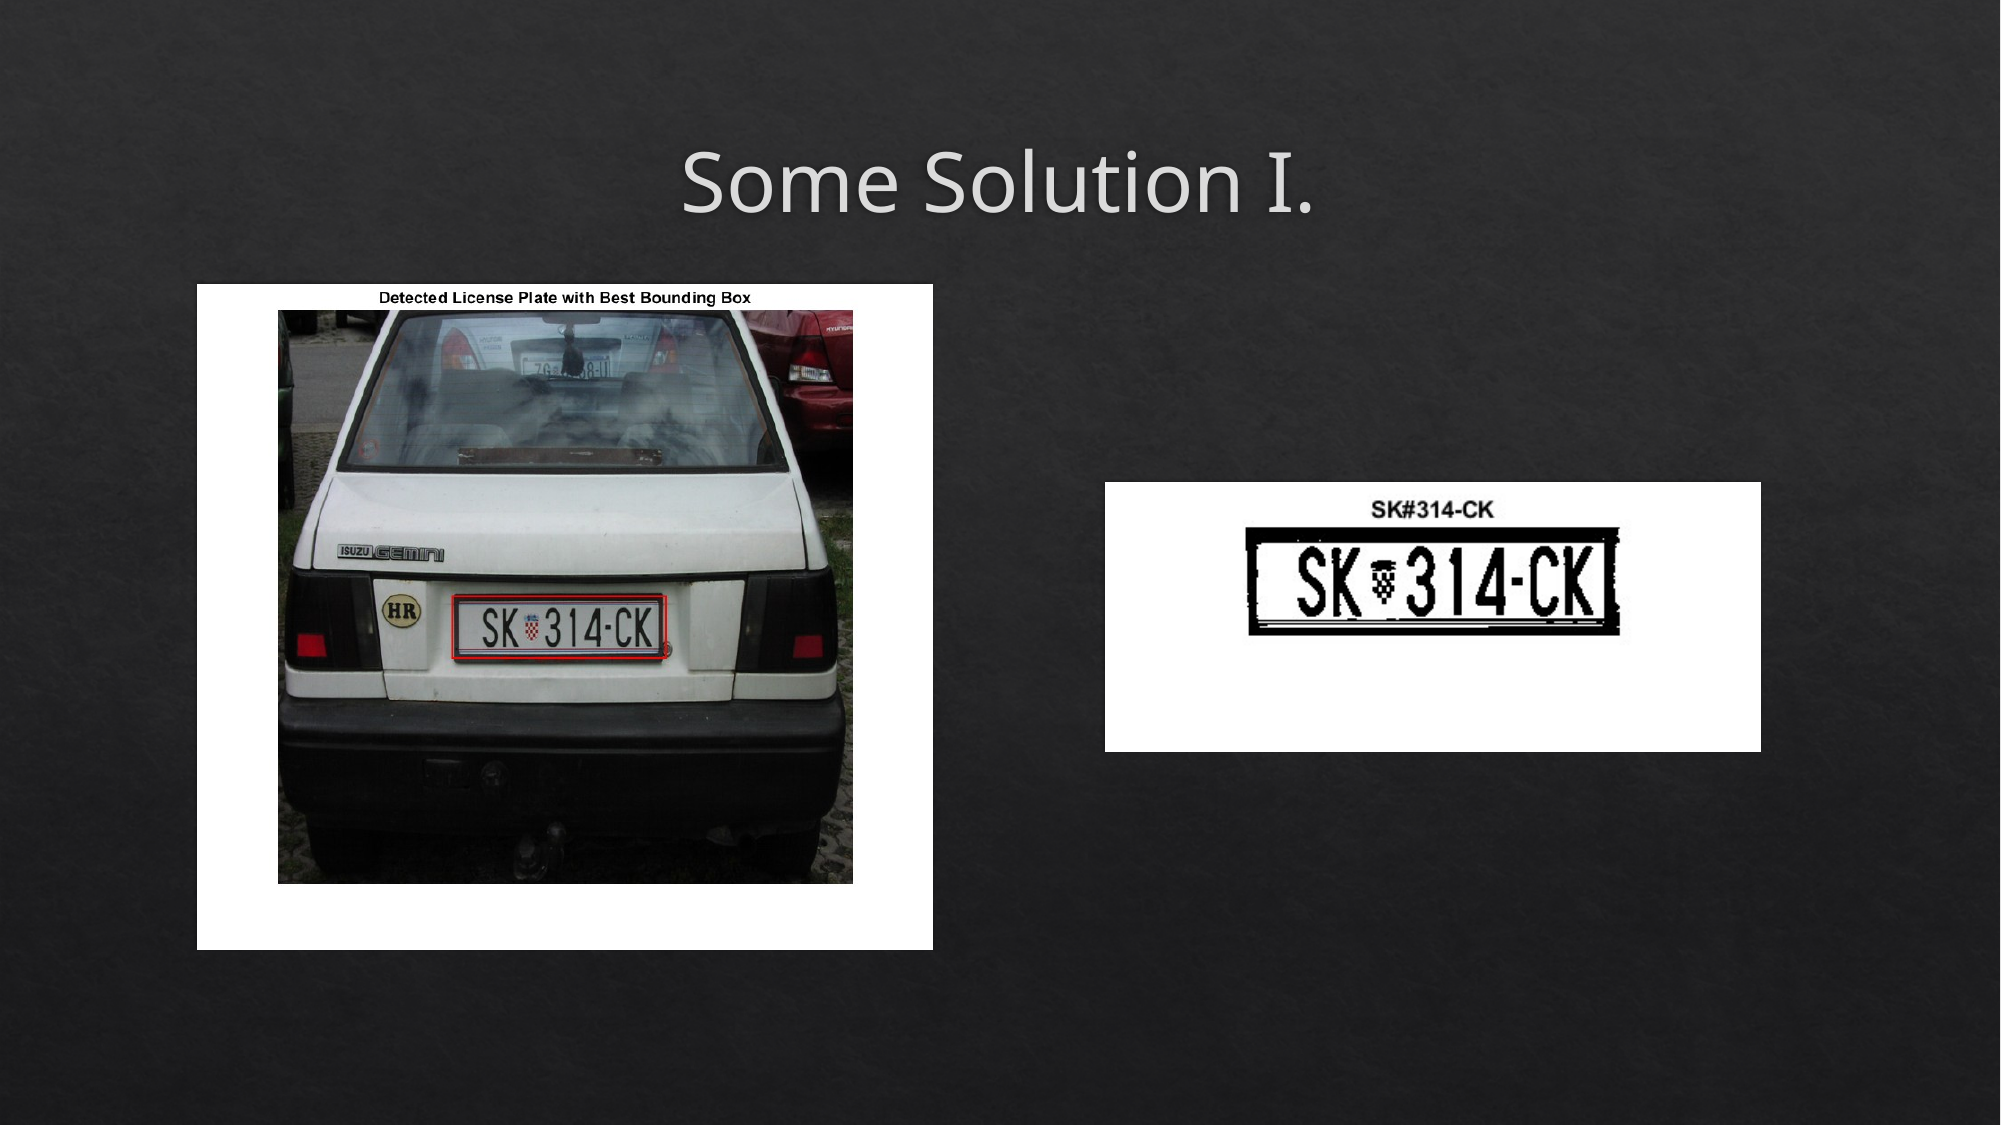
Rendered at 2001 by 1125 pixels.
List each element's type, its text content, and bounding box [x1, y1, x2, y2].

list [1105, 482, 1761, 752]
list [197, 283, 933, 951]
title Some Solution I. [149, 99, 1849, 260]
